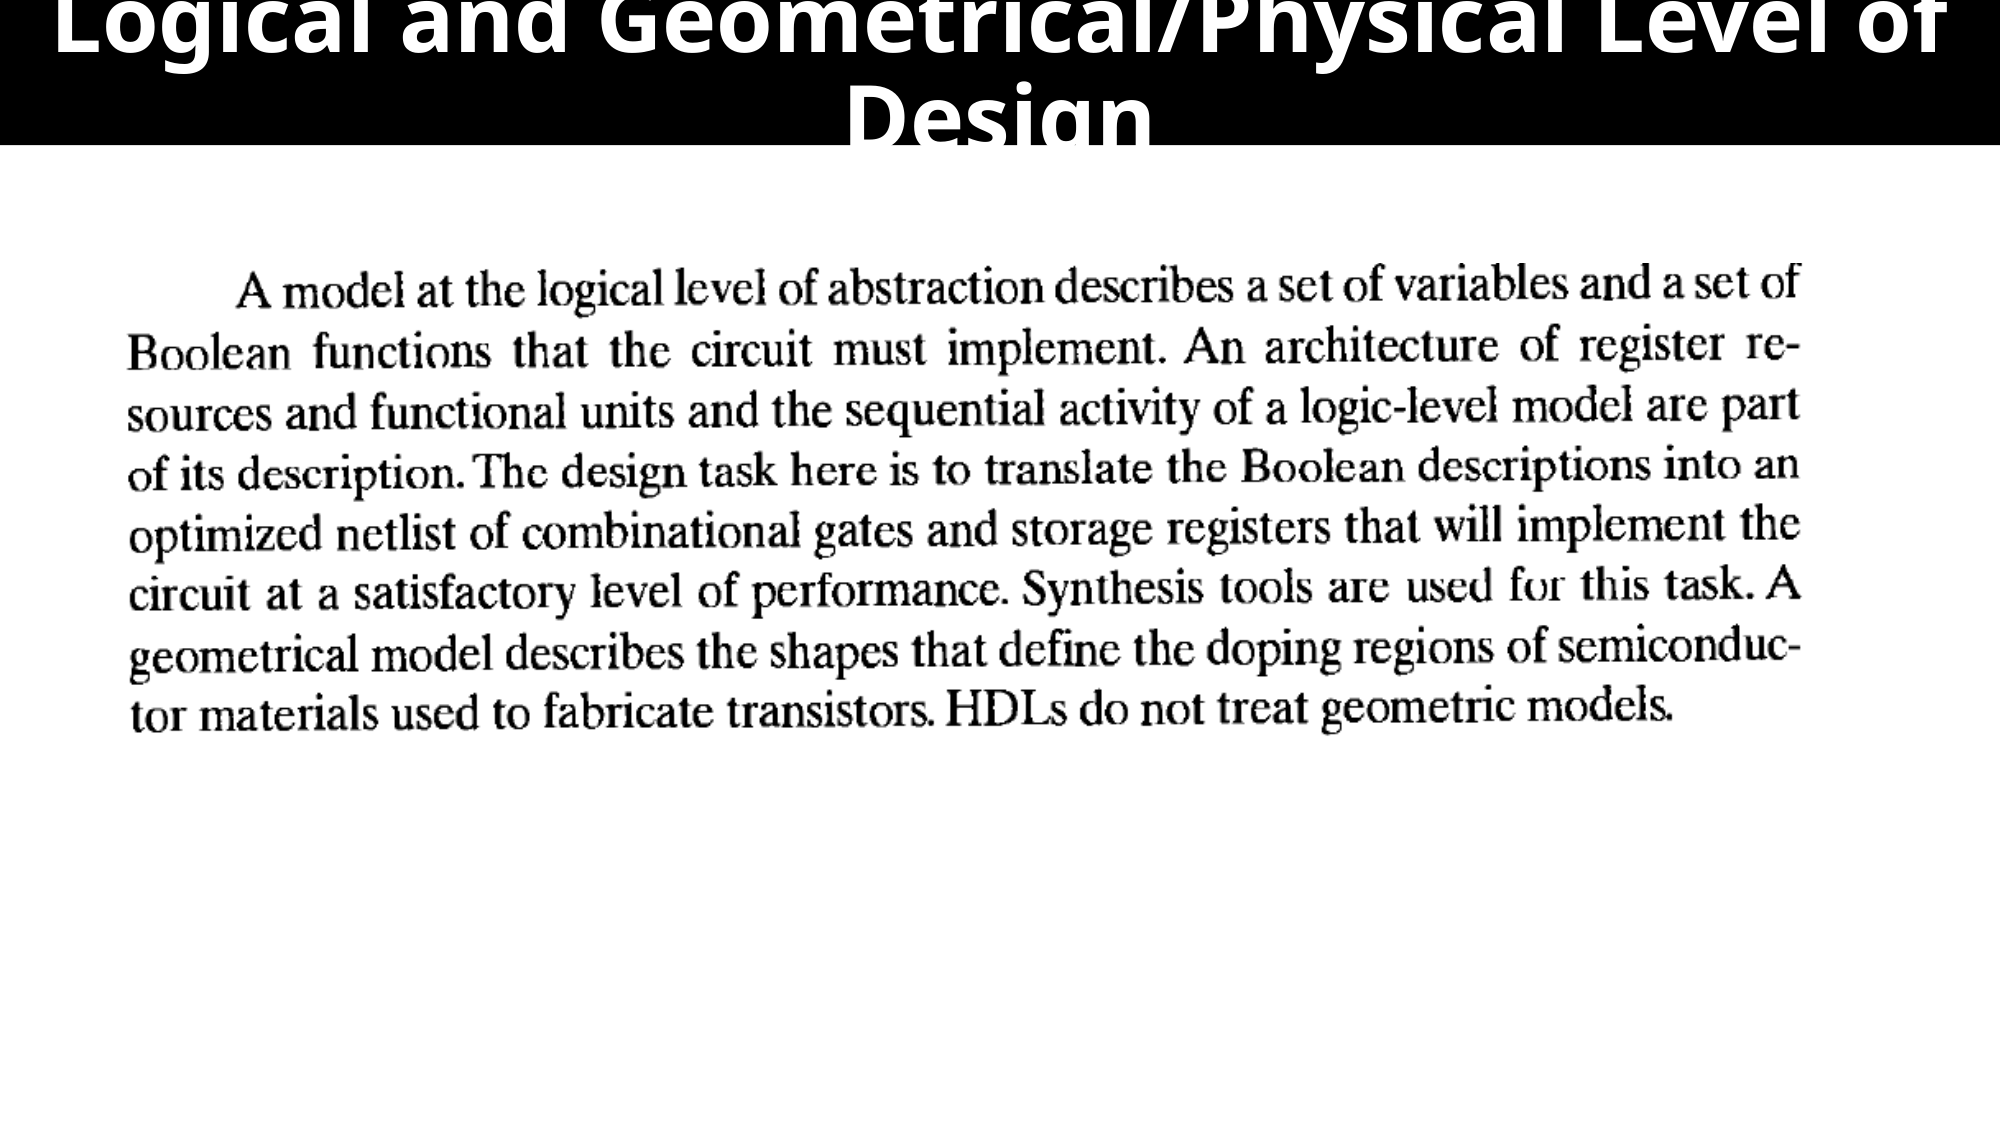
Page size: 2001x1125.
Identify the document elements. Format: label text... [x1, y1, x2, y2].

picture [104, 263, 1812, 741]
title Logical and Geometrical/Physical Level of Design [0, 0, 2000, 146]
